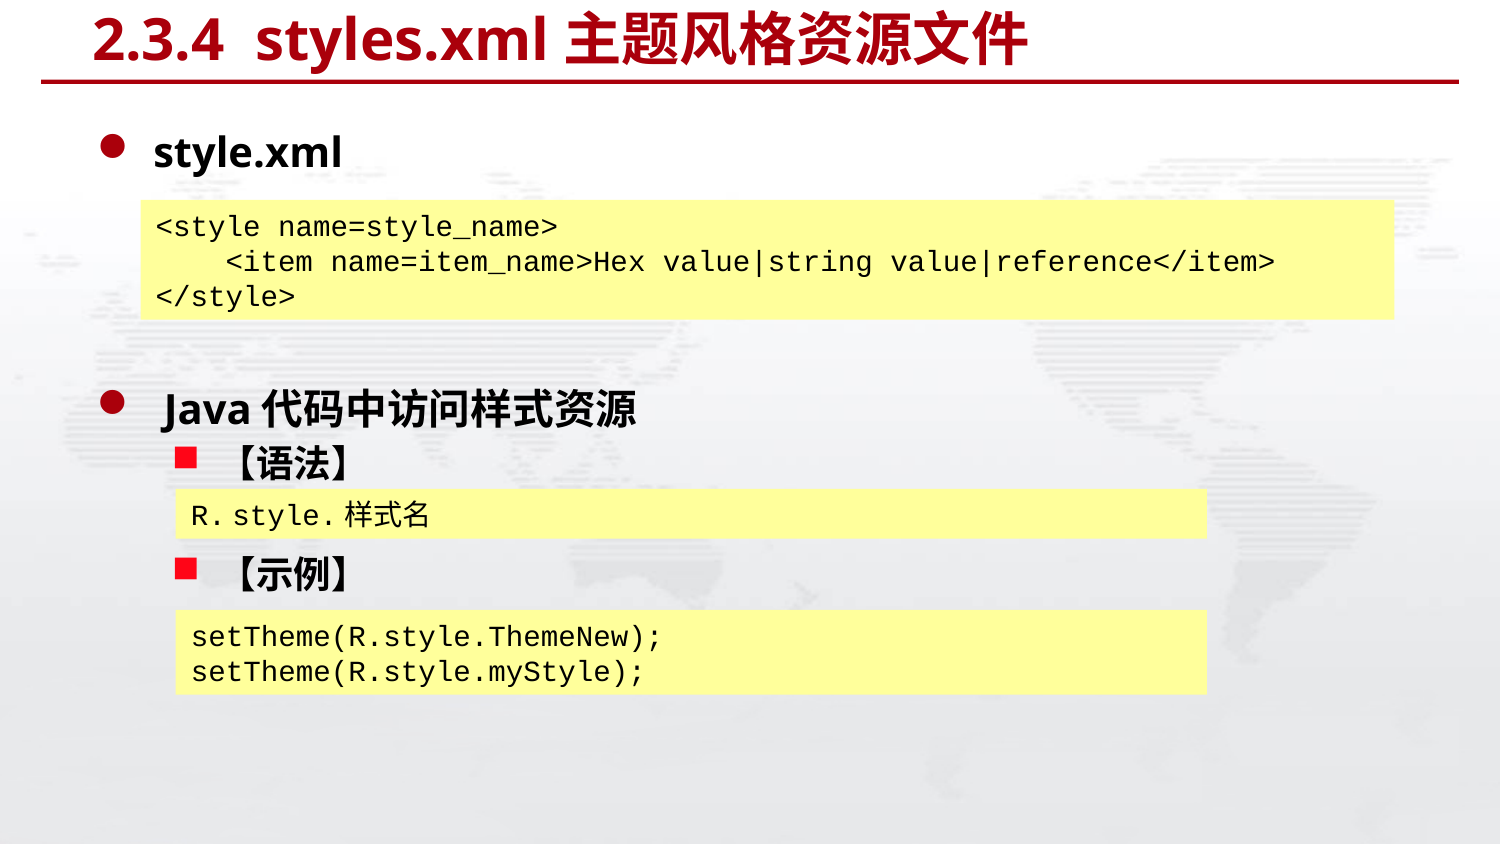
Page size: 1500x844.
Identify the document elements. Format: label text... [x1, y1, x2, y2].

text_box Java代码中访问样式资源 【语法】 【示例】 [81, 349, 1371, 840]
list style.xml [81, 93, 1429, 176]
text_box setTheme(R.style.ThemeNew); setTheme(R.style.myStyle); [175, 609, 1207, 695]
text_box <style name=style_name> <item name=item_name>Hex value|string value|reference</item> </style> [140, 199, 1395, 320]
picture [0, 1, 1500, 844]
title 2.3.4 styles.xml主题风格资源文件 [76, 2, 1079, 71]
text_box R. style.样式名 [175, 488, 1207, 539]
